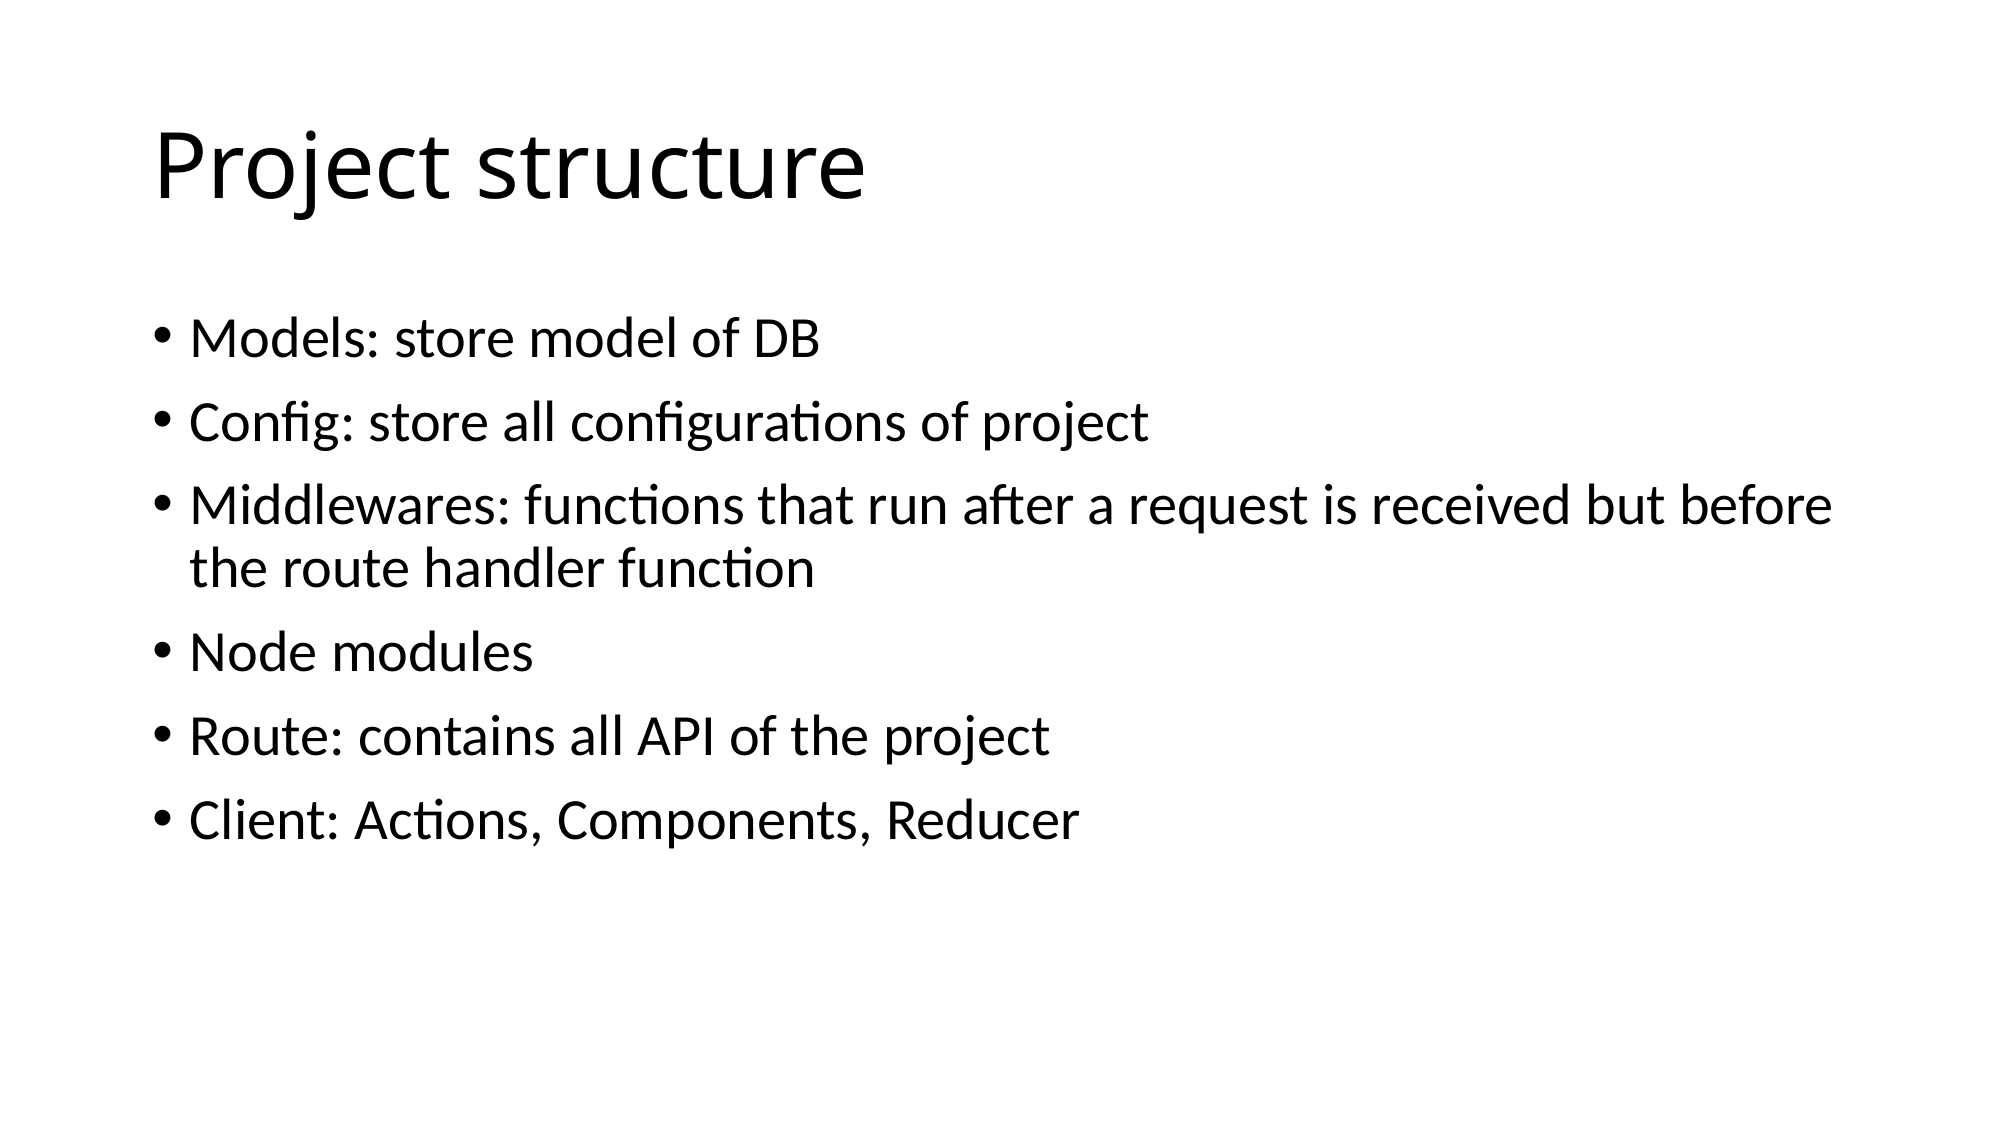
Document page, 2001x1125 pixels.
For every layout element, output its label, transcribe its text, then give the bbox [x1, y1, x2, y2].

list Models: store model of DB Config: store all configurations of project Middlewares: functions that run after a request is received but before the route handler function Node modules Route: contains all API of the project Client: Actions, Components, Reducer [137, 299, 1863, 1014]
title Project structure [137, 59, 1863, 278]
